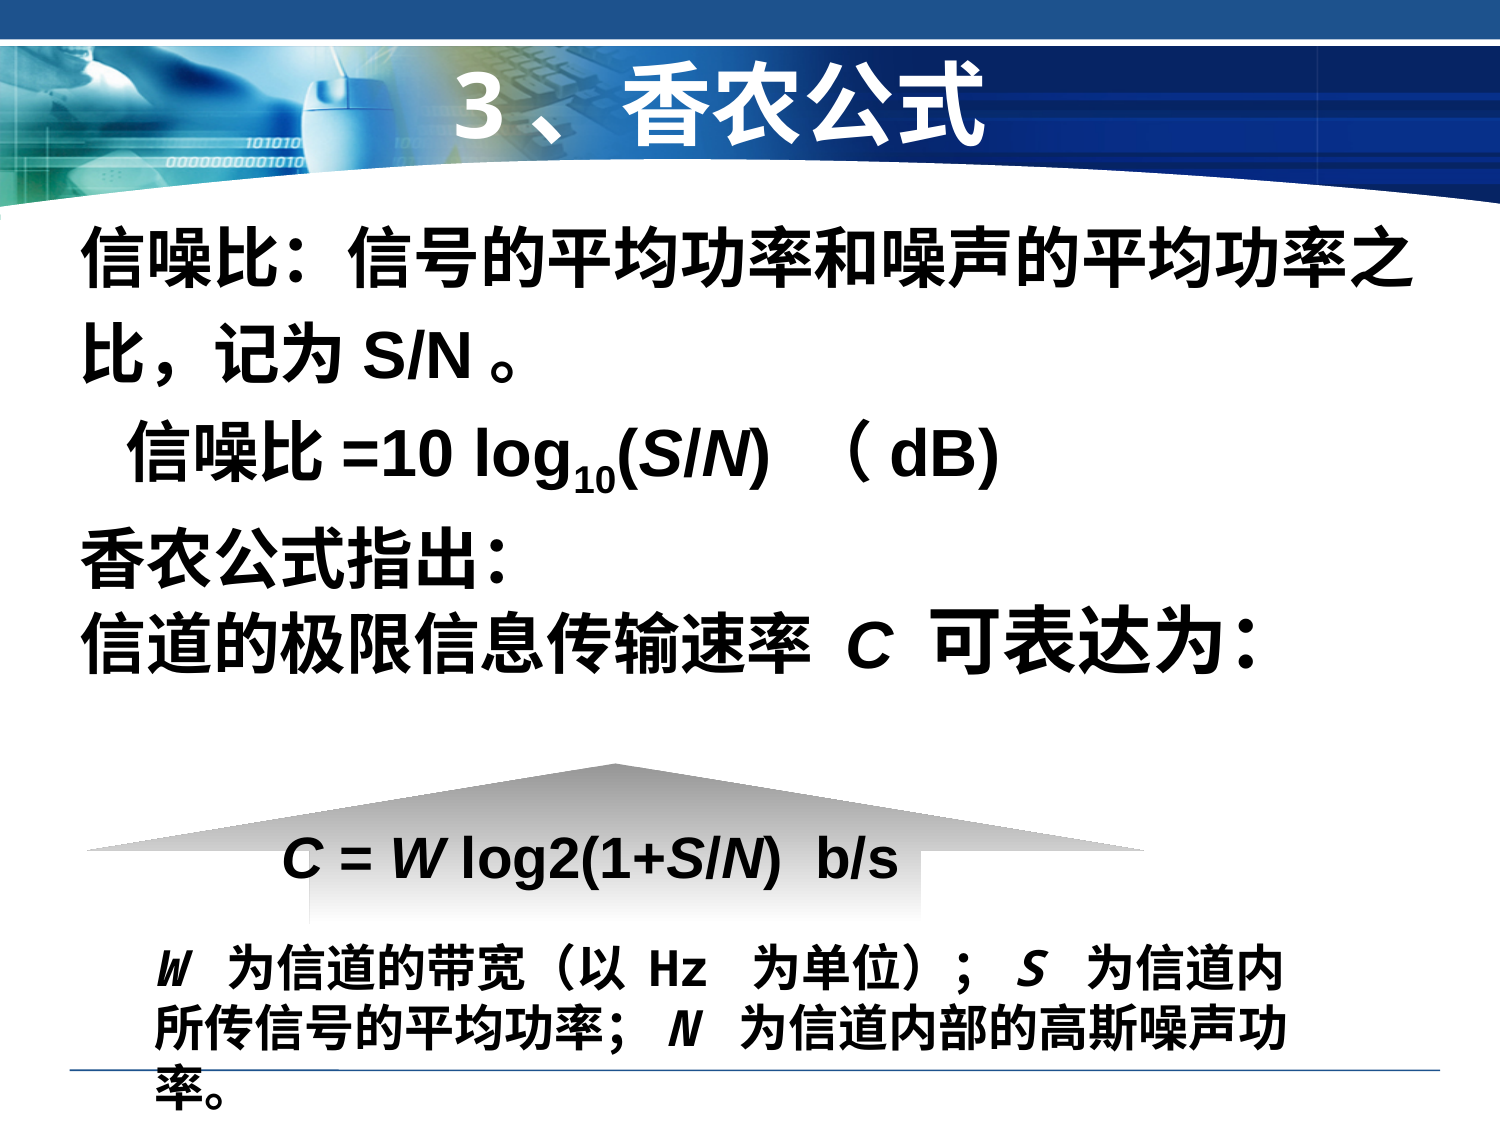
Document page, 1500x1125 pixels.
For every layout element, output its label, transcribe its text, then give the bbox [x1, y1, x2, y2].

picture [1170, 46, 1500, 203]
text_box 3、香农公式 [76, 31, 1365, 173]
text_box 信道的极限信息传输速率 C 可表达为： [64, 586, 1392, 771]
picture [0, 46, 301, 206]
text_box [86, 763, 1144, 925]
title 信噪比：信号的平均功率和噪声的平均功率之比，记为S/N。 信噪比=10 log10(S/N) （dB) 香农公式指出： [64, 196, 1436, 601]
text_box W 为信道的带宽（以 Hz 为单位）；S 为信道内所传信号的平均功率；N 为信道内部的高斯噪声功率。 [64, 928, 1333, 1124]
